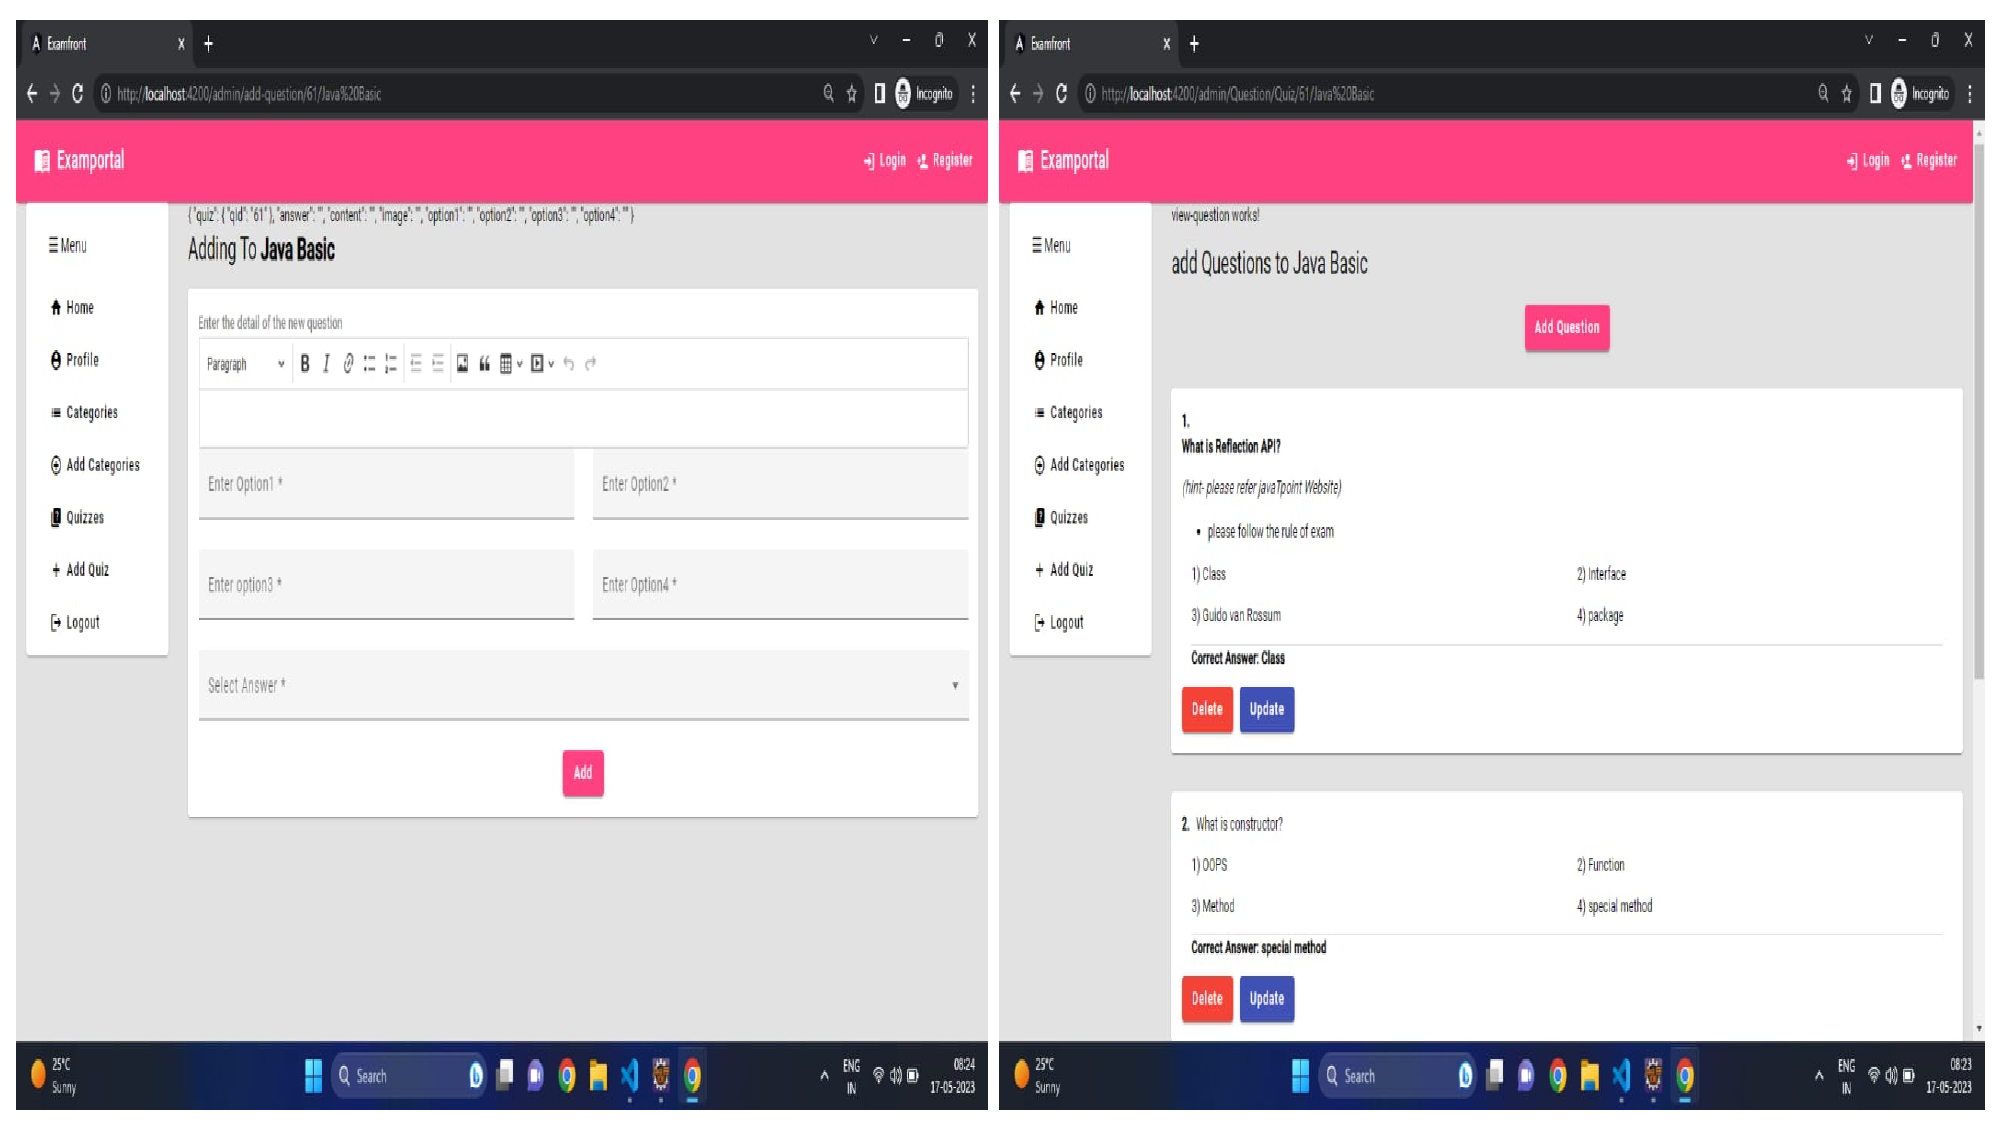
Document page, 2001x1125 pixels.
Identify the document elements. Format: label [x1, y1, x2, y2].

list [1004, 25, 1981, 1107]
list [20, 25, 984, 1107]
